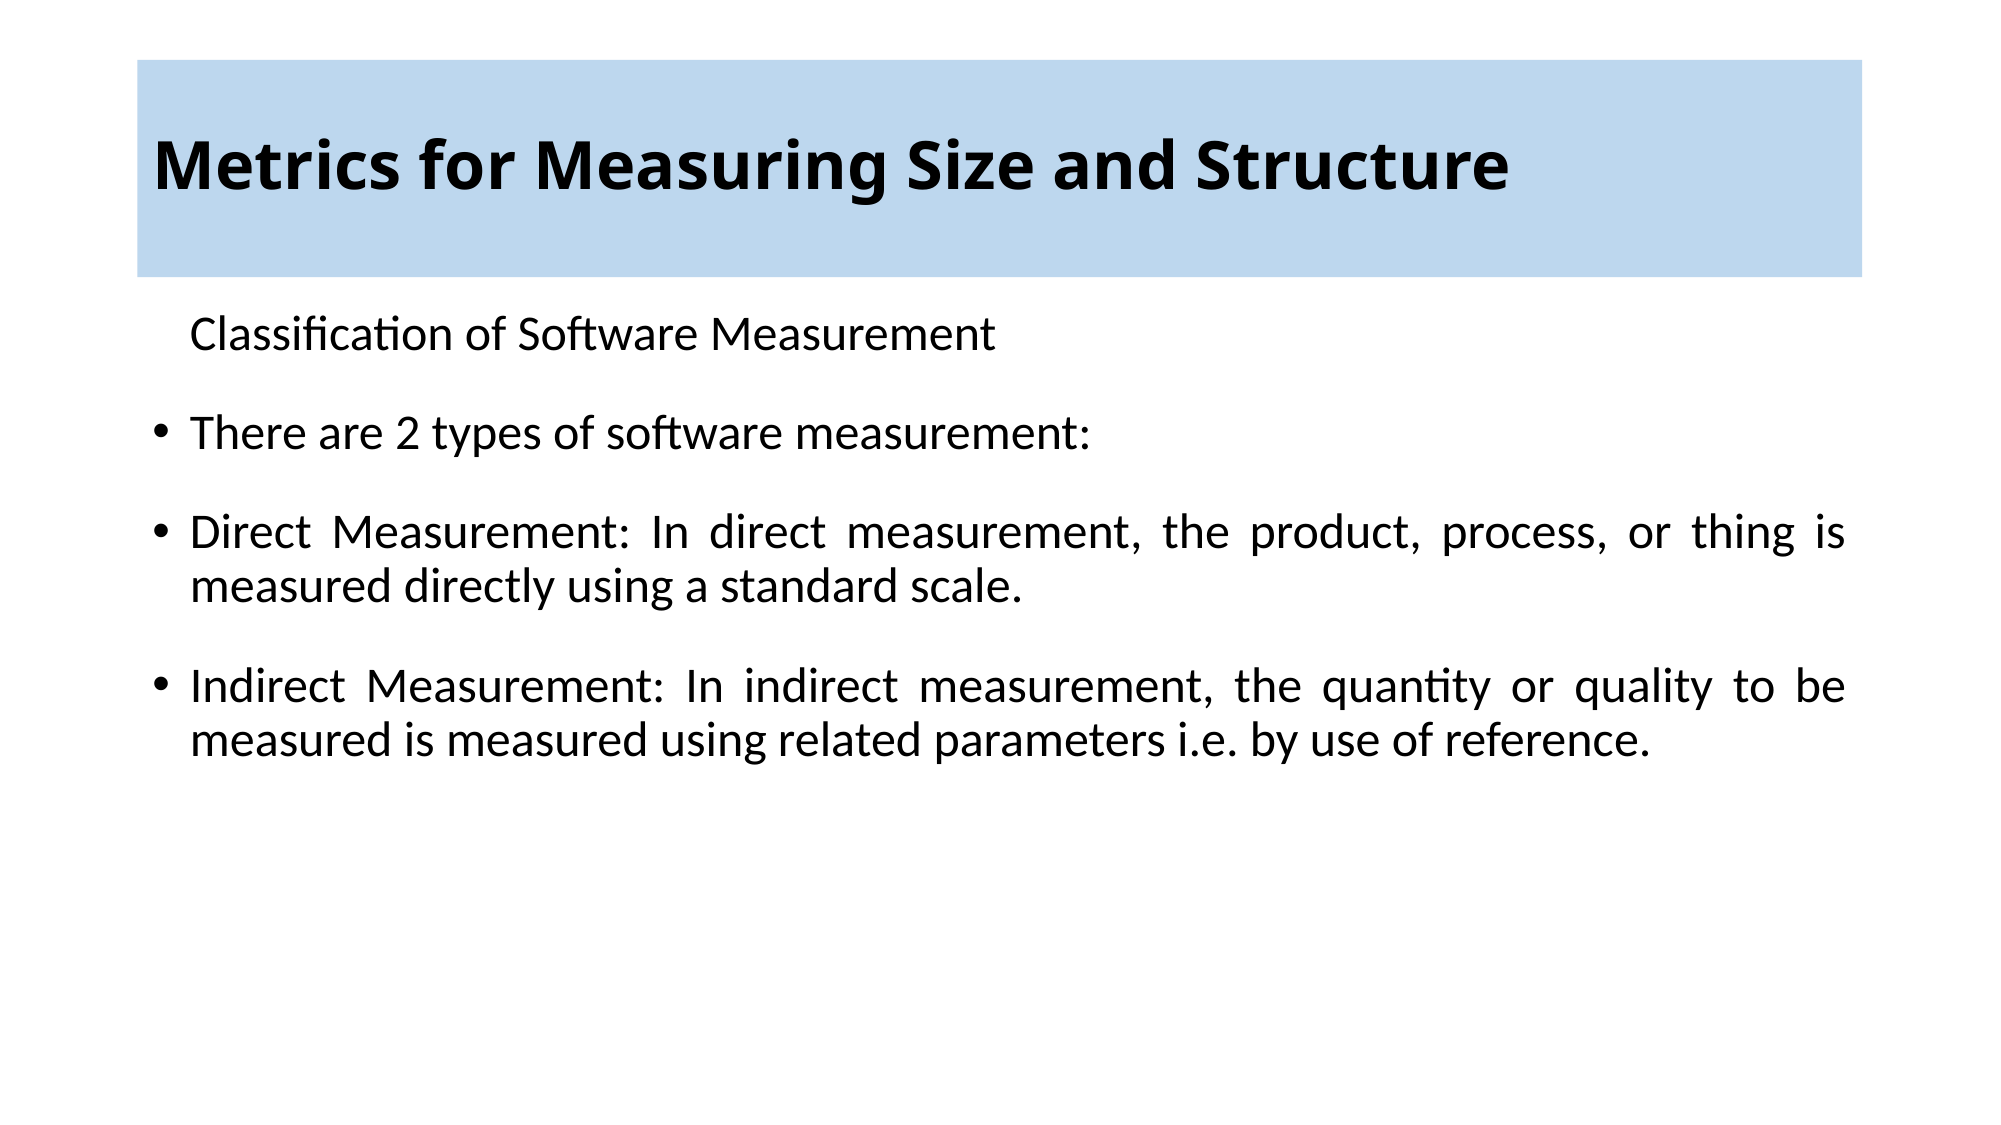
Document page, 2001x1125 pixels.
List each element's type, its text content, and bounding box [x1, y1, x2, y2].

list Classification of Software Measurement There are 2 types of software measurement: Direct Measurement: In direct measurement, the product, process, or thing is measured directly using a standard scale. Indirect Measurement: In indirect measurement, the quantity or quality to be measured is measured using related parameters i.e. by use of reference. [137, 299, 1863, 1014]
title Metrics for Measuring Size and Structure [137, 59, 1863, 278]
